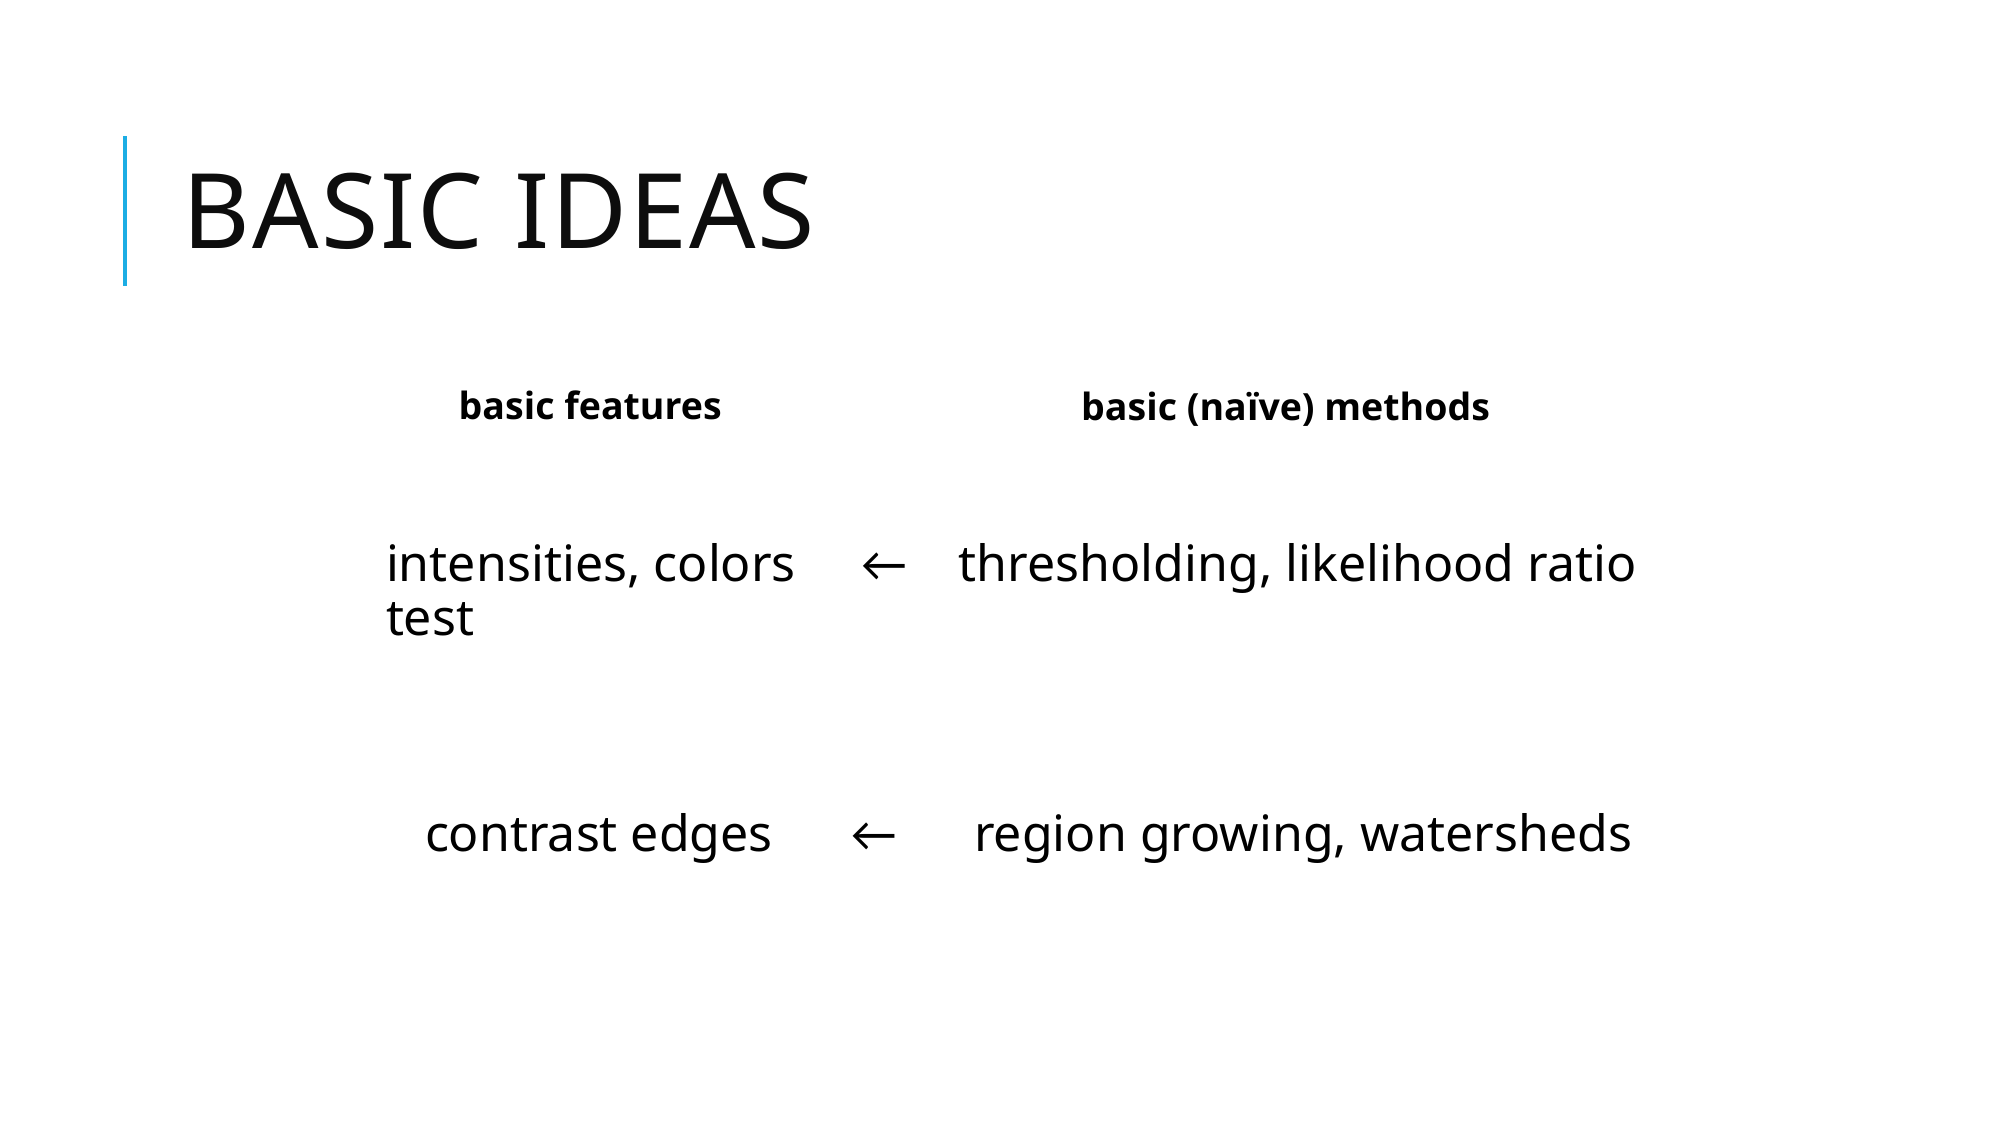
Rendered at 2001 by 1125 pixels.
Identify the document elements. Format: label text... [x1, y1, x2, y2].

text_box basic features [444, 374, 738, 435]
title Basic ideas [168, 96, 1763, 342]
text_box intensities, colors ← thresholding, likelihood ratio test contrast edges ← region growing, watersheds [296, 531, 1695, 870]
text_box basic (naïve) methods [1066, 375, 1506, 436]
